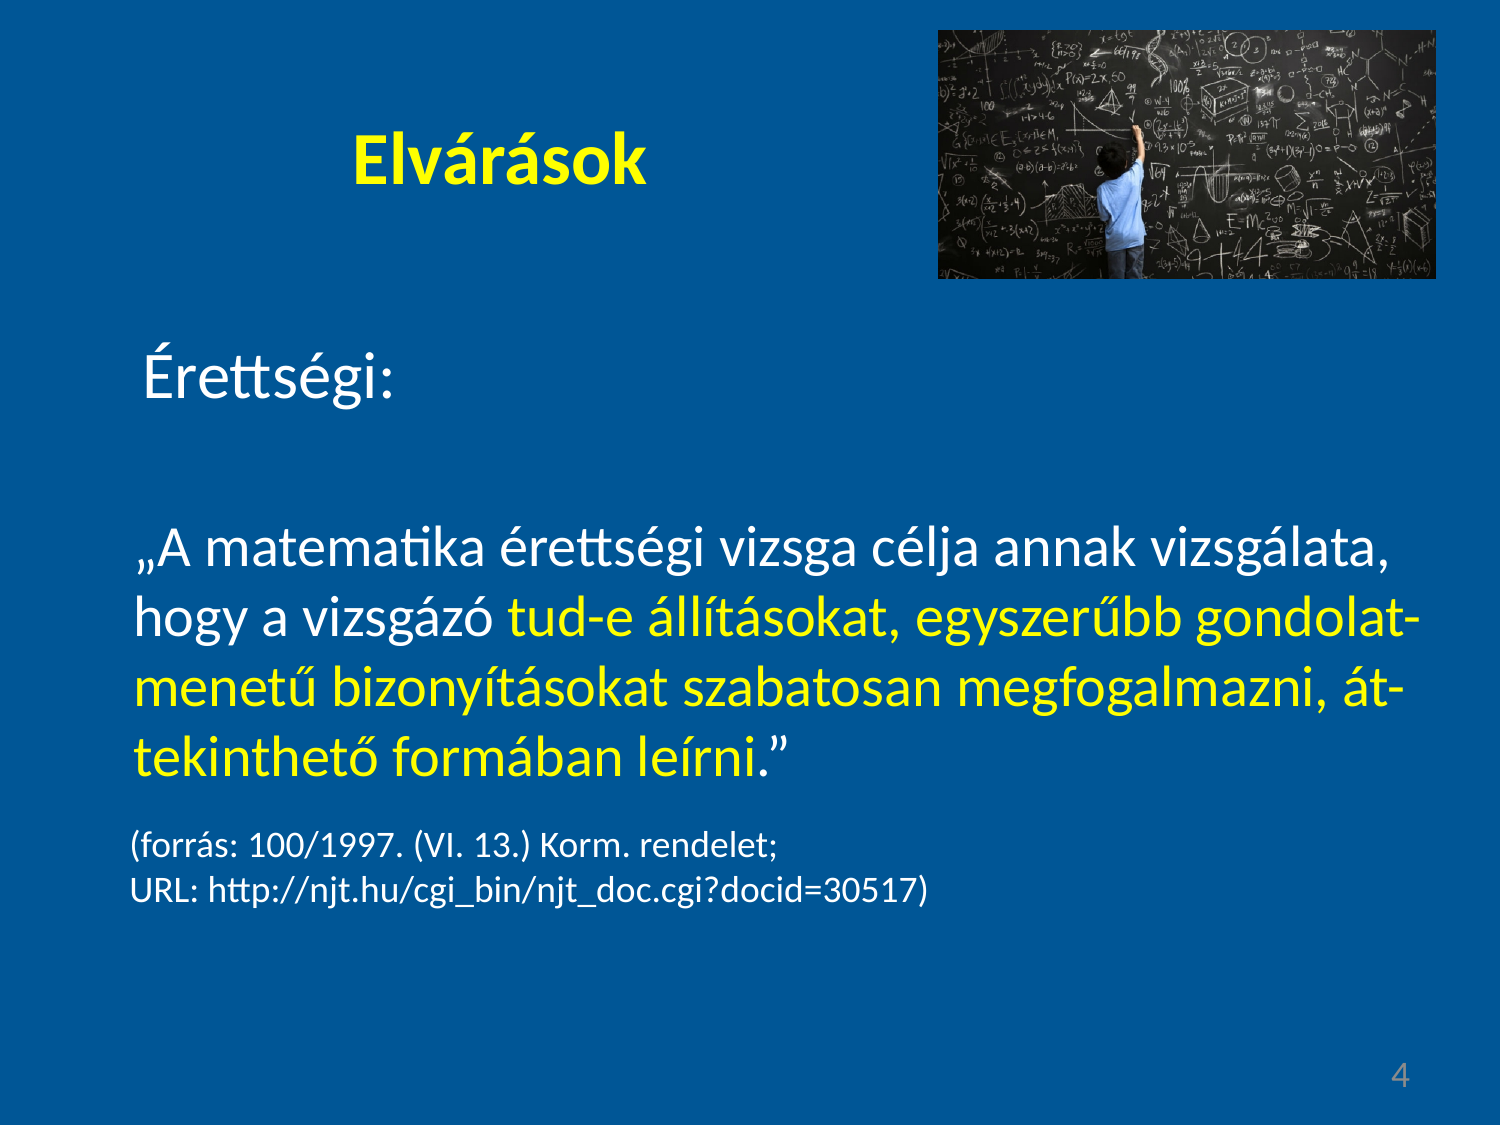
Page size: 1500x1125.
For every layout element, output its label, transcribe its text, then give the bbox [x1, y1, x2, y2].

text_box (forrás: 100/1997. (VI. 13.) Korm. rendelet; URL: http://njt.hu/cgi_bin/njt_doc.cgi?docid=30517) [114, 812, 945, 918]
picture [938, 30, 1436, 280]
text_box „A matematika érettségi vizsga célja annak vizsgálata, hogy a vizsgázó tud-e állításokat, egyszerűbb gondolat- menetű bizonyításokat szabatosan megfogalmazni, át- tekinthető formában leírni.” [118, 500, 1437, 796]
text_box Érettségi: [127, 324, 412, 420]
slide_number 4 [1074, 1042, 1425, 1103]
text_box Elvárások [338, 101, 663, 207]
